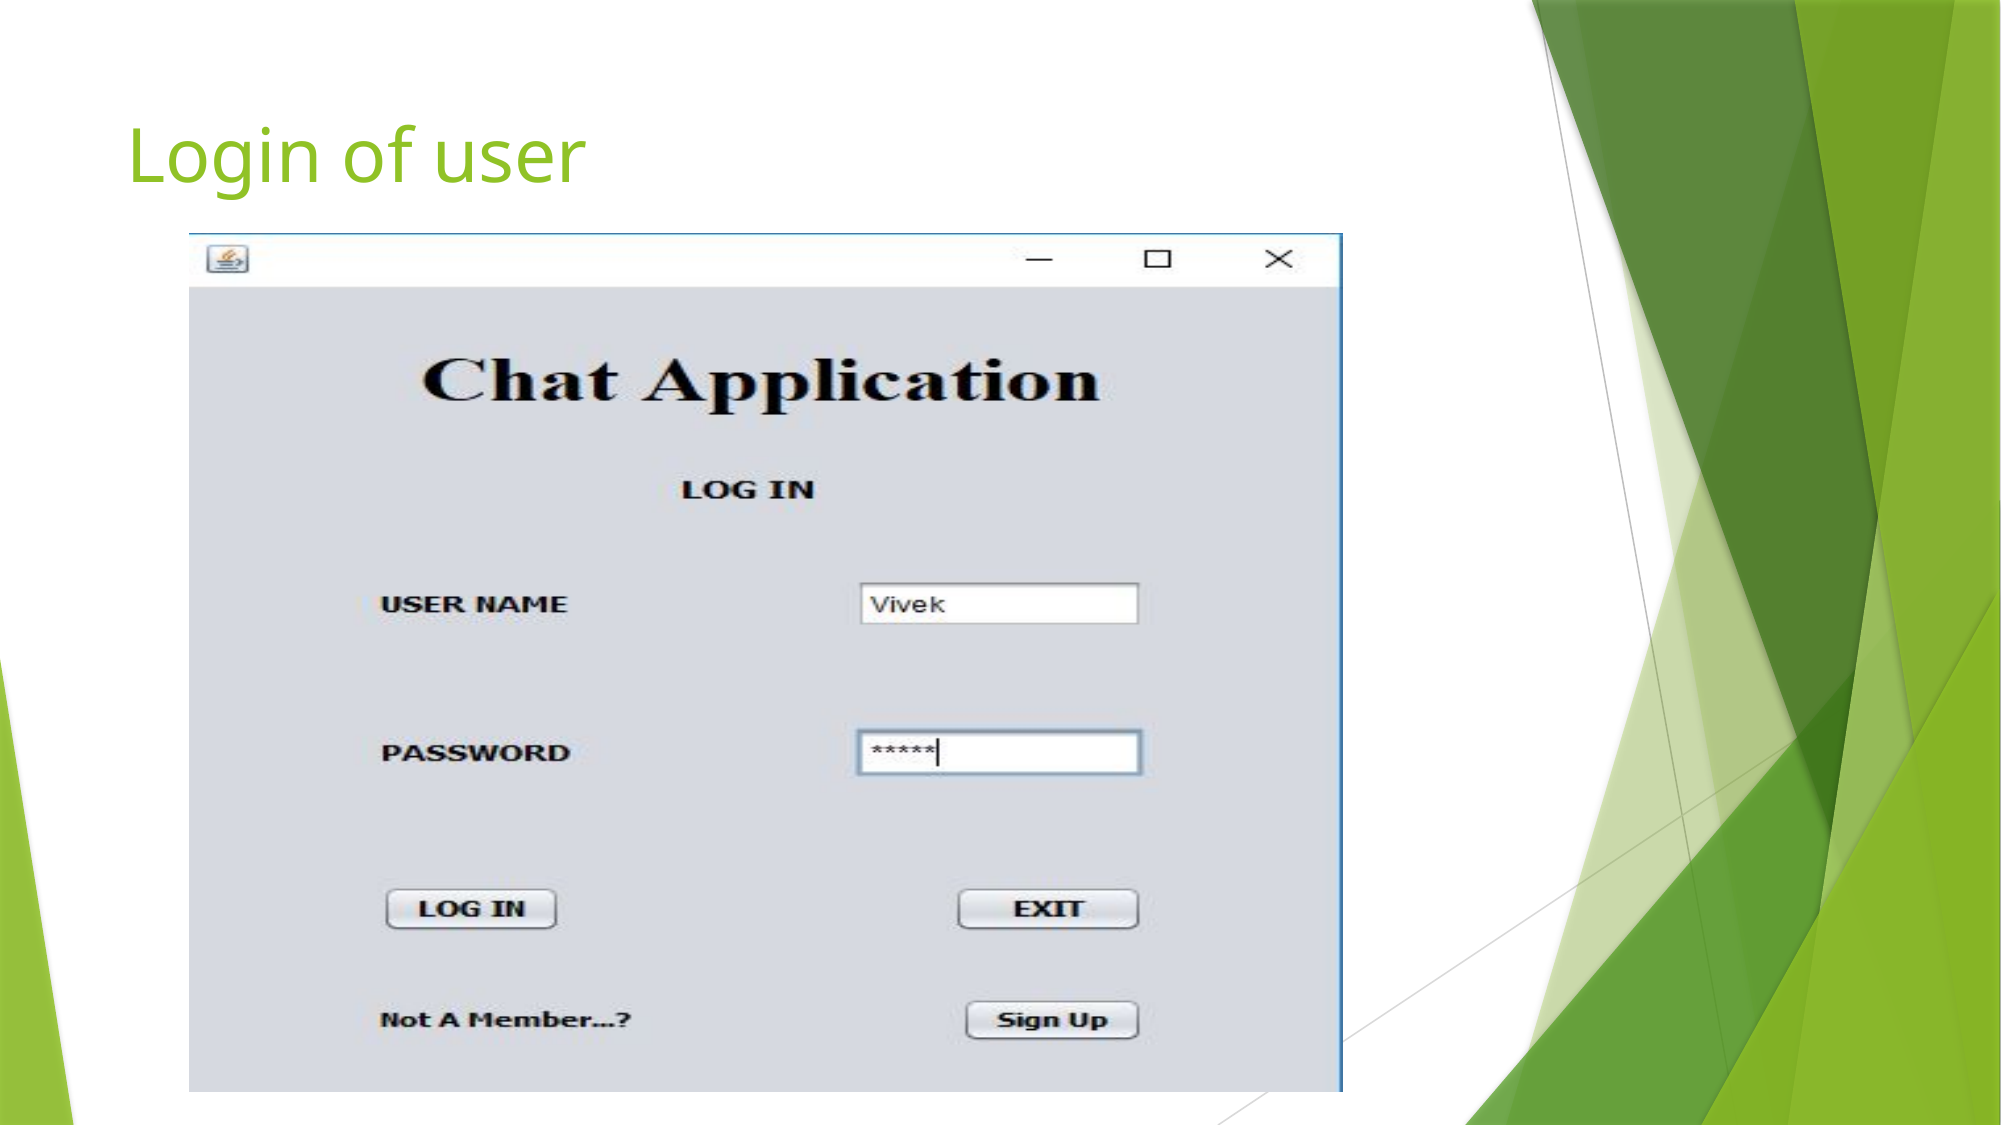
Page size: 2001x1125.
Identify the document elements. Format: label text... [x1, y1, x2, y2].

title Login of user [111, 99, 1522, 317]
picture [189, 233, 1343, 1093]
